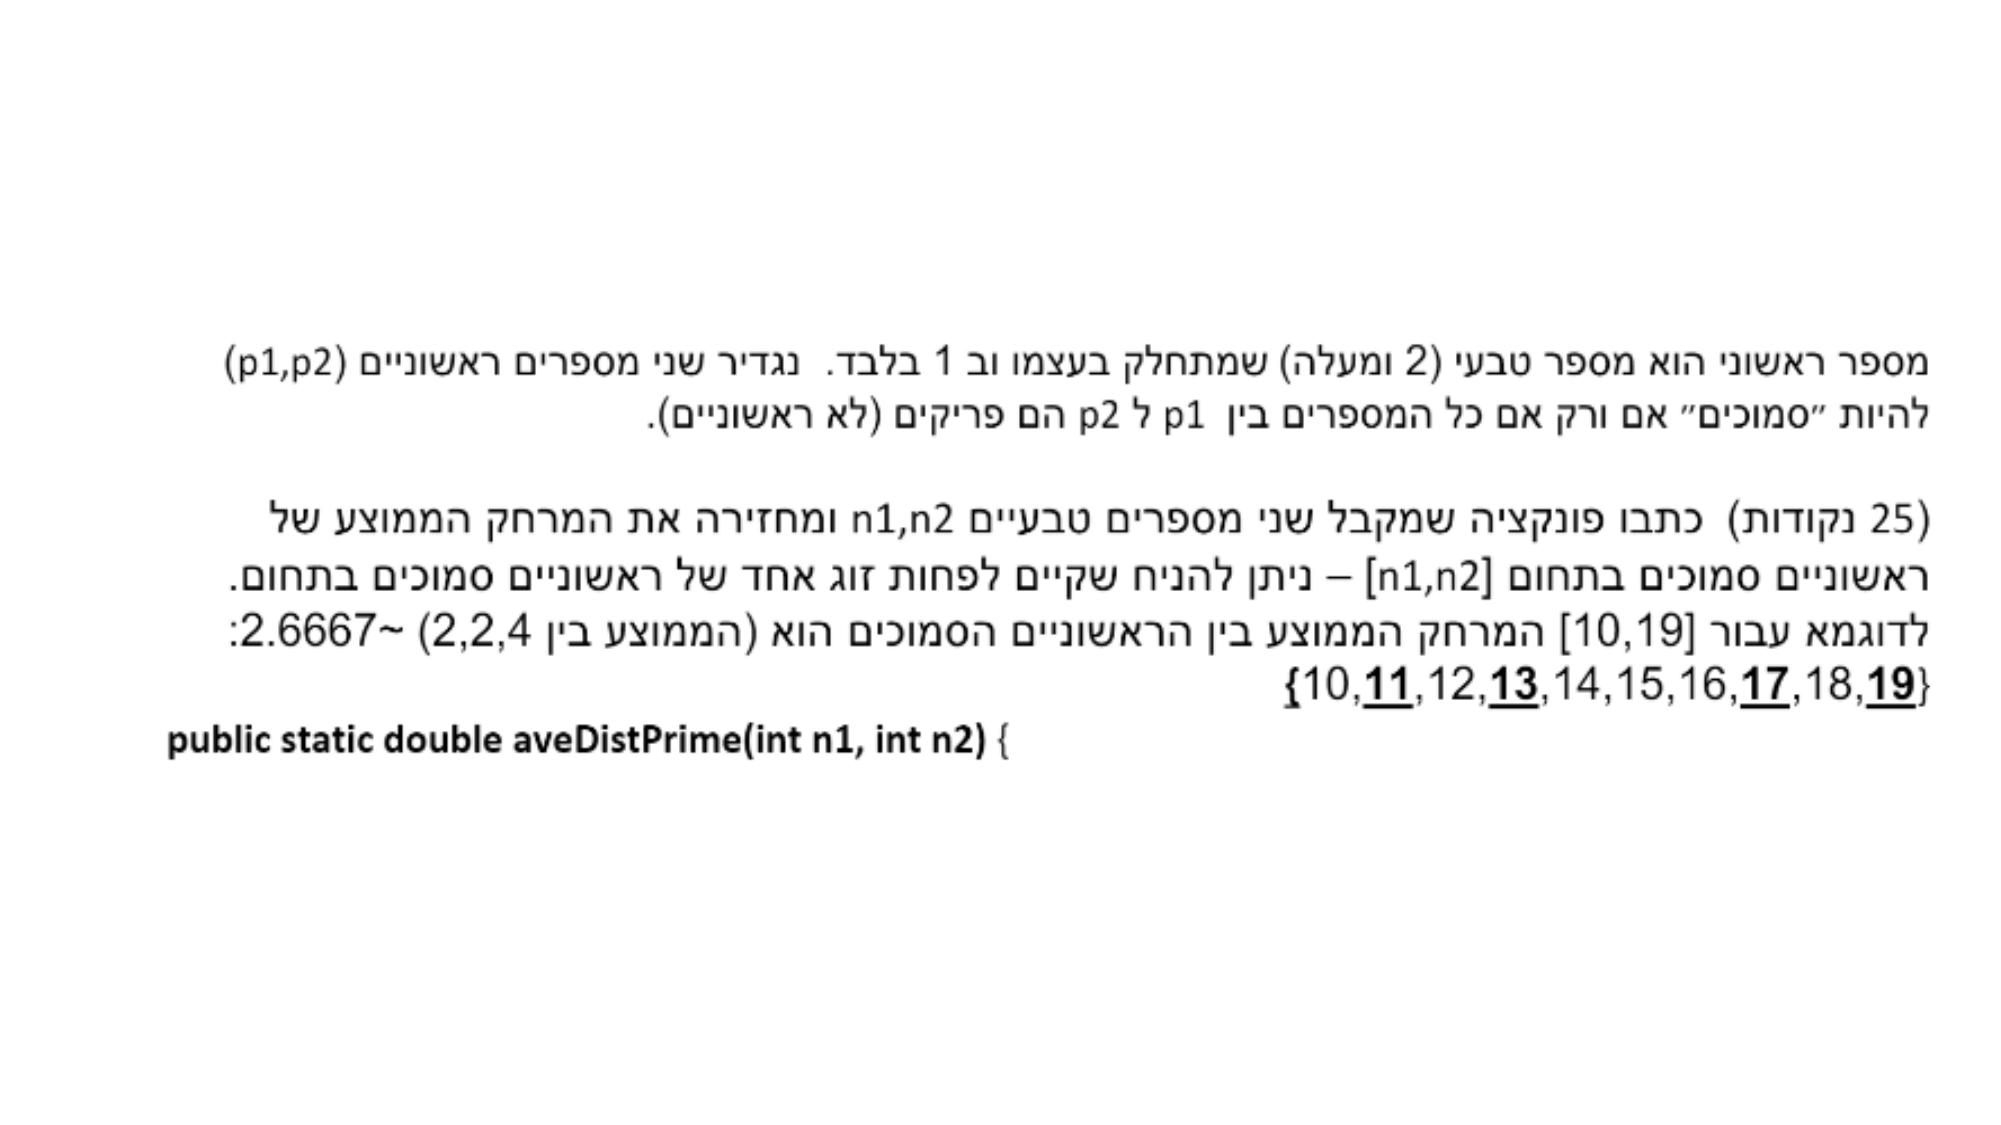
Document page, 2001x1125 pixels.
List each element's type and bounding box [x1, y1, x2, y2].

list [9, 330, 1991, 795]
